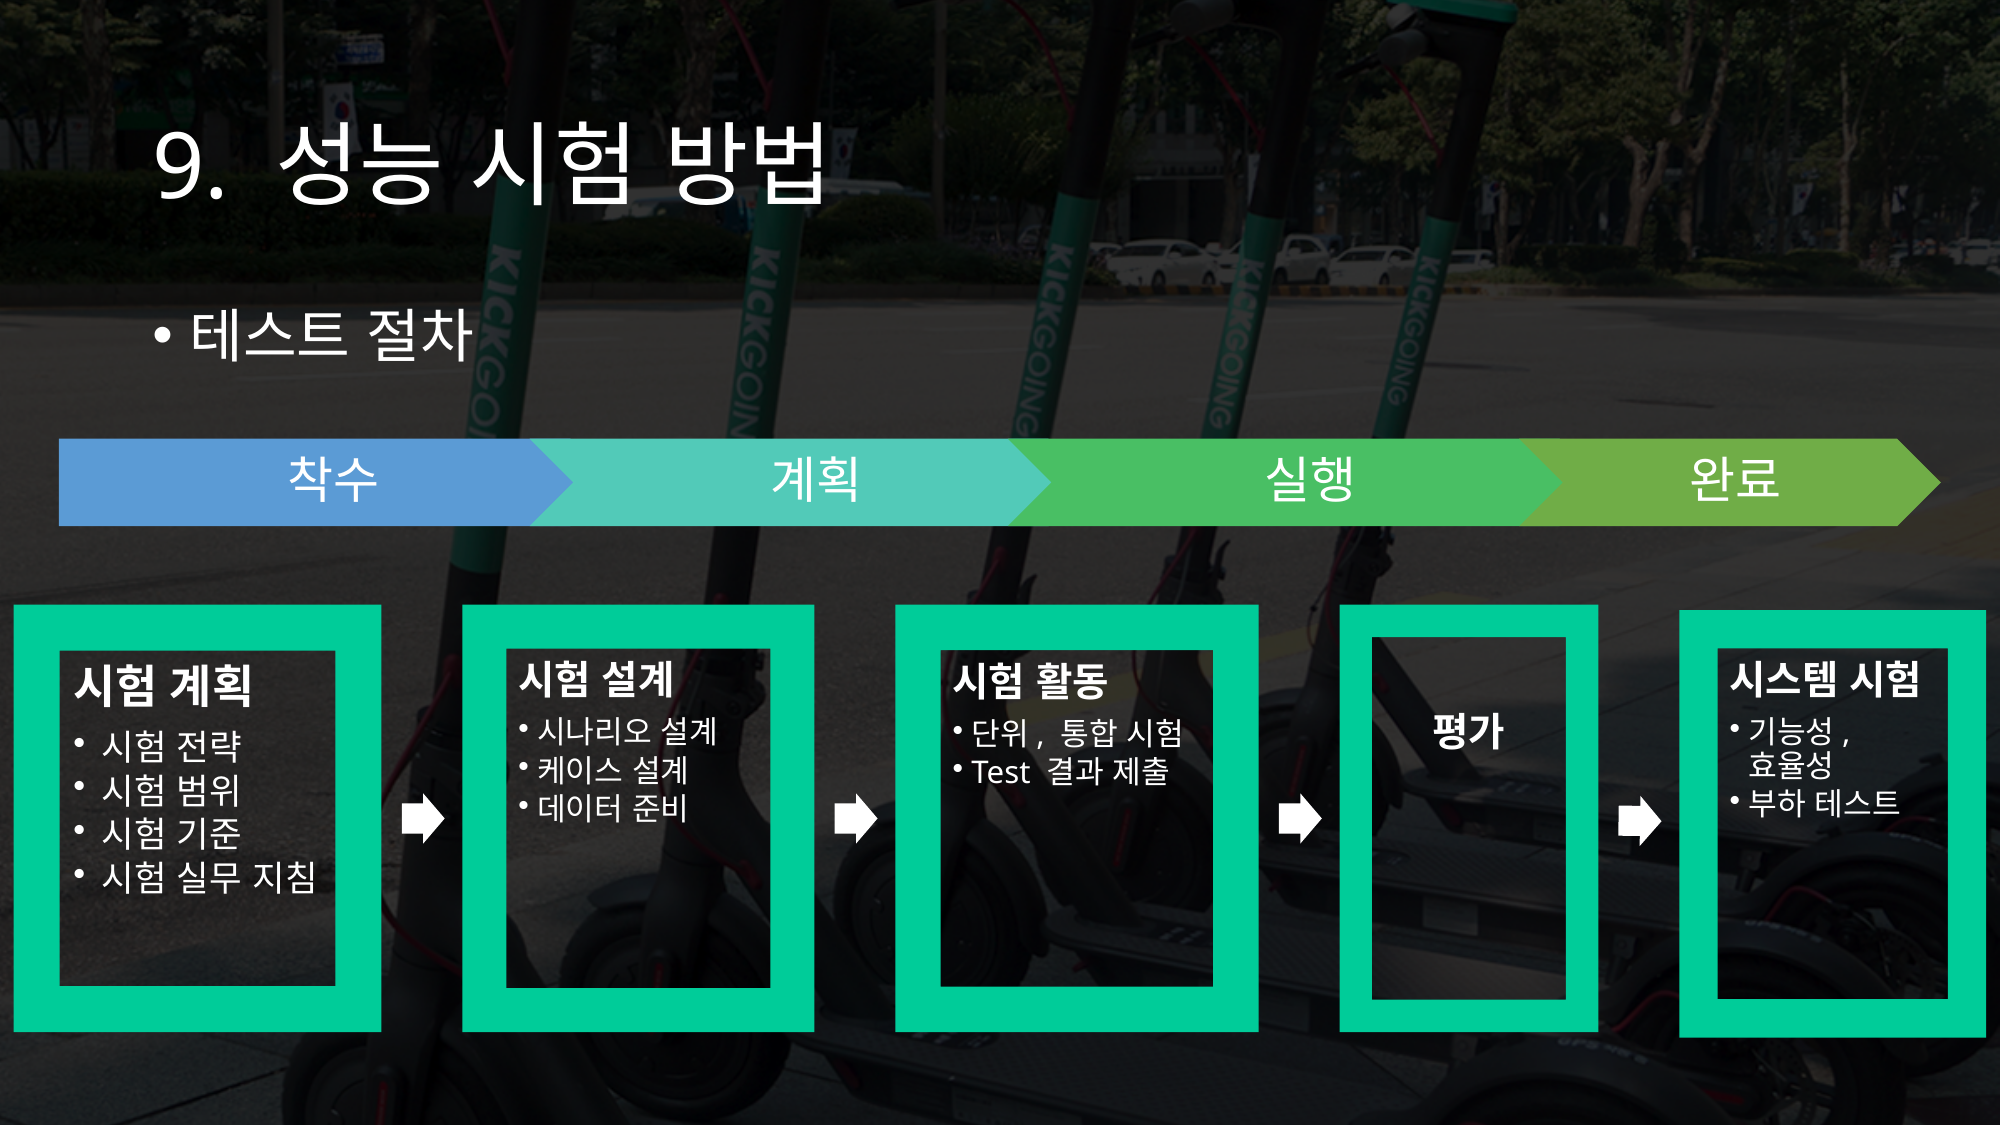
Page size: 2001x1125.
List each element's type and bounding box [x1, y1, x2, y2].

text_box [12, 587, 1988, 1060]
picture [0, 0, 2000, 1125]
text_box [58, 438, 1941, 527]
